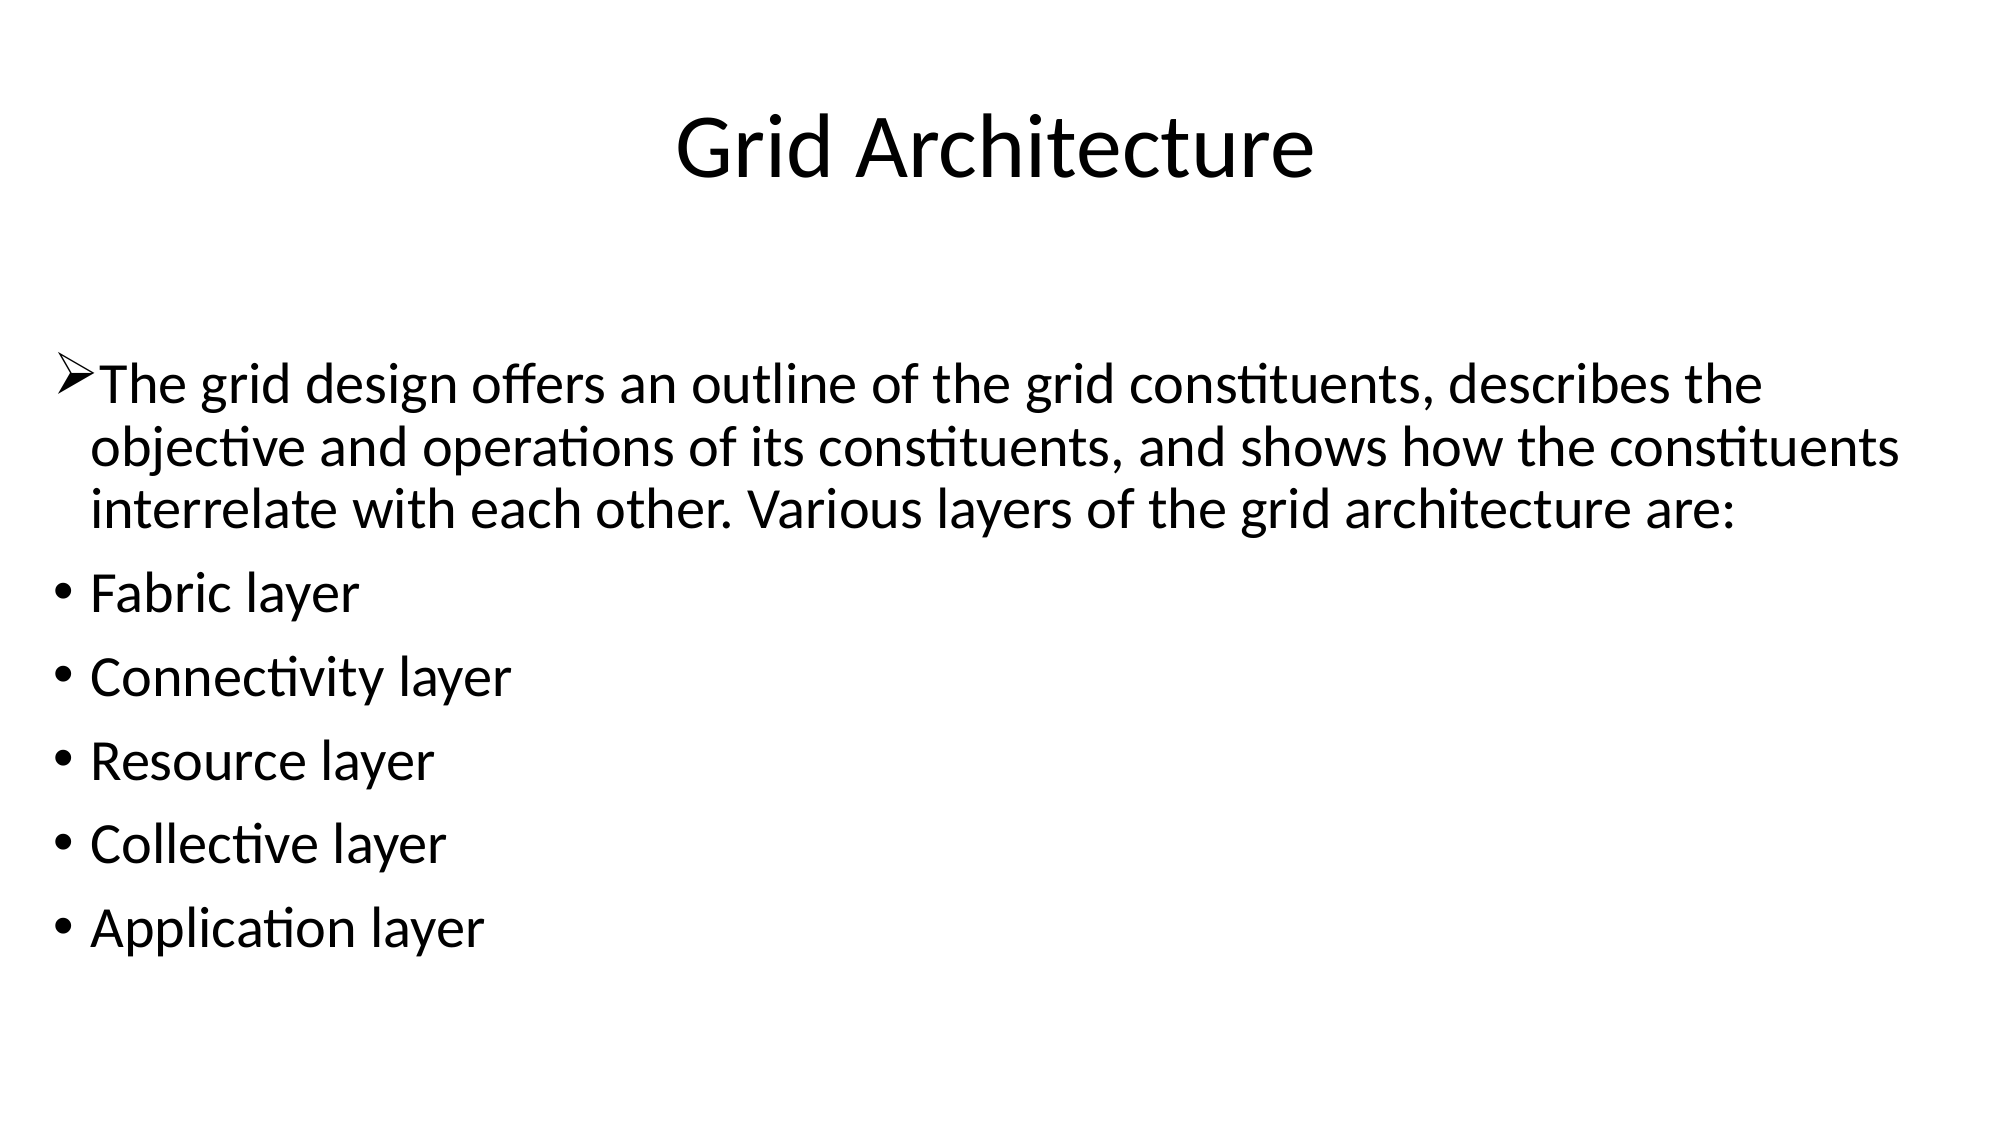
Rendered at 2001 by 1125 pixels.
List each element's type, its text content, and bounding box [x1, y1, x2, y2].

list The grid design offers an outline of the grid constituents, describes the objective and operations of its constituents, and shows how the constituents interrelate with each other. Various layers of the grid architecture are: Fabric layer Connectivity layer Resource layer Collective layer Application layer [38, 254, 1955, 1043]
title Grid Architecture [38, 59, 1955, 236]
